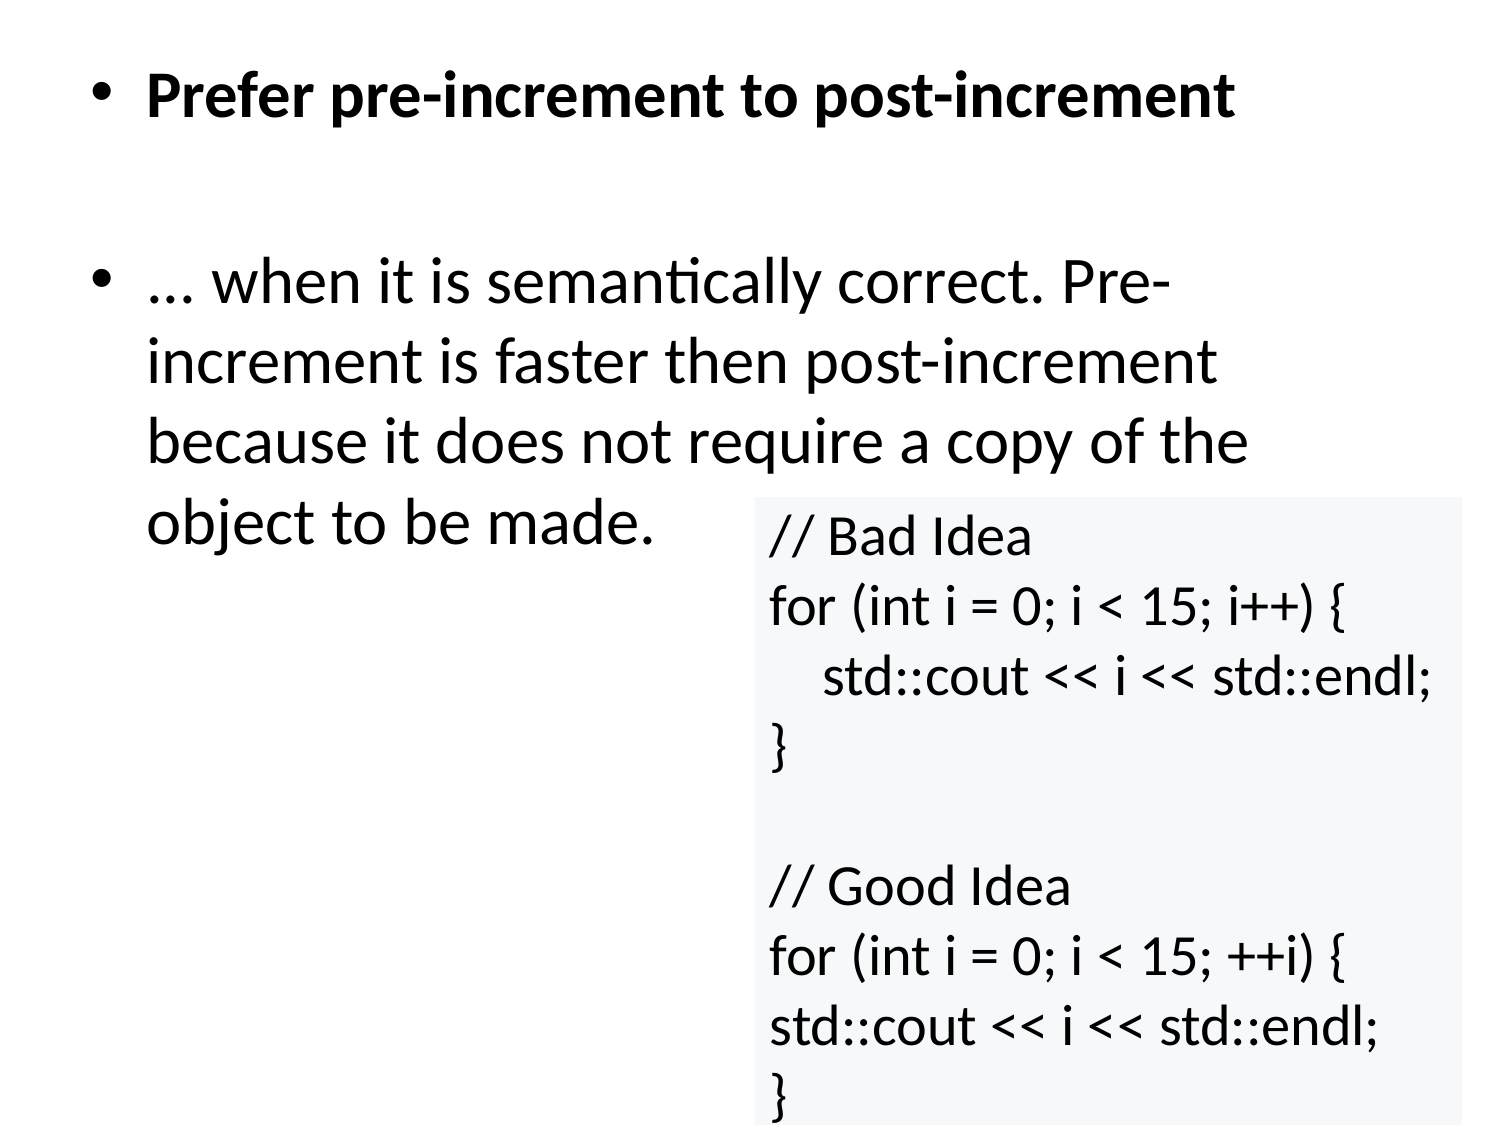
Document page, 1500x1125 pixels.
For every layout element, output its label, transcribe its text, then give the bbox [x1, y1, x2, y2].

text_box // Bad Idea for (int i = 0; i < 15; i++) { std::cout << i << std::endl; } // Good Idea for (int i = 0; i < 15; ++i) { std::cout << i << std::endl; } [754, 497, 1463, 1125]
list Prefer pre-increment to post-increment ... when it is semantically correct. Pre-increment is faster then post-increment because it does not require a copy of the object to be made. [75, 42, 1425, 1071]
